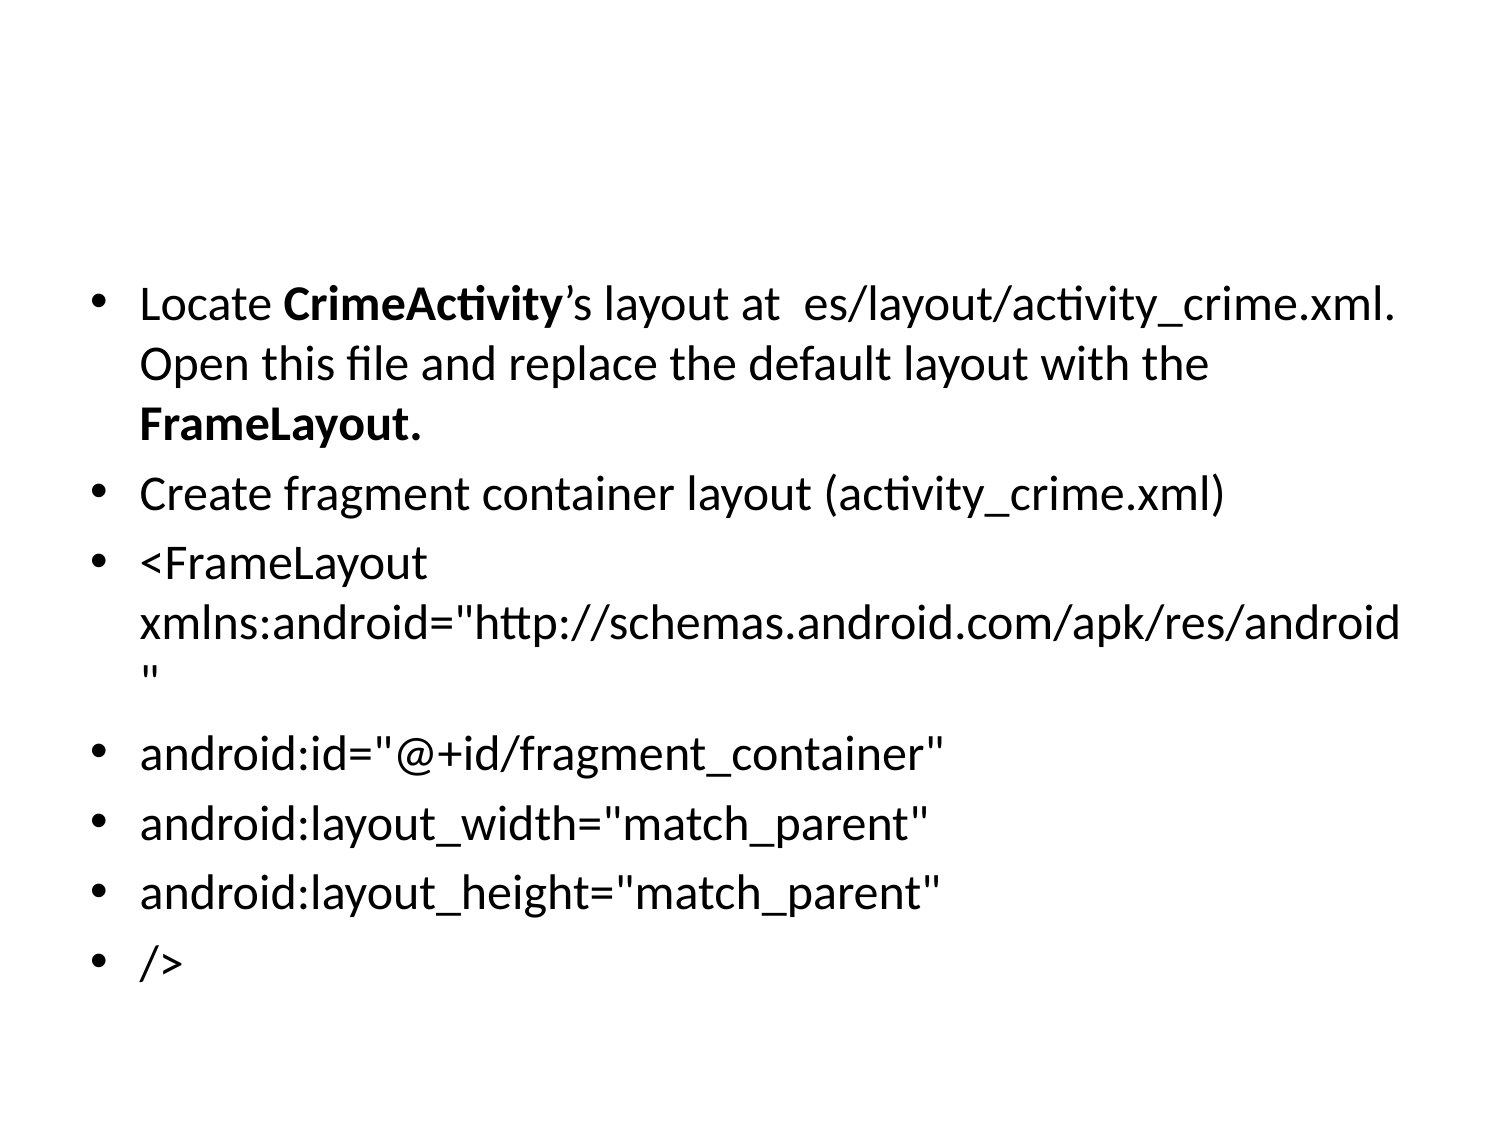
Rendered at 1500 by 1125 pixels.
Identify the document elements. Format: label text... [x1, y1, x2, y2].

list Locate CrimeActivity’s layout at es/layout/activity_crime.xml. Open this file and replace the default layout with the FrameLayout. Create fragment container layout (activity_crime.xml) <FrameLayout xmlns:android="http://schemas.android.com/apk/res/android" android:id="@+id/fragment_container" android:layout_width="match_parent" android:layout_height="match_parent" /> [75, 262, 1425, 1005]
